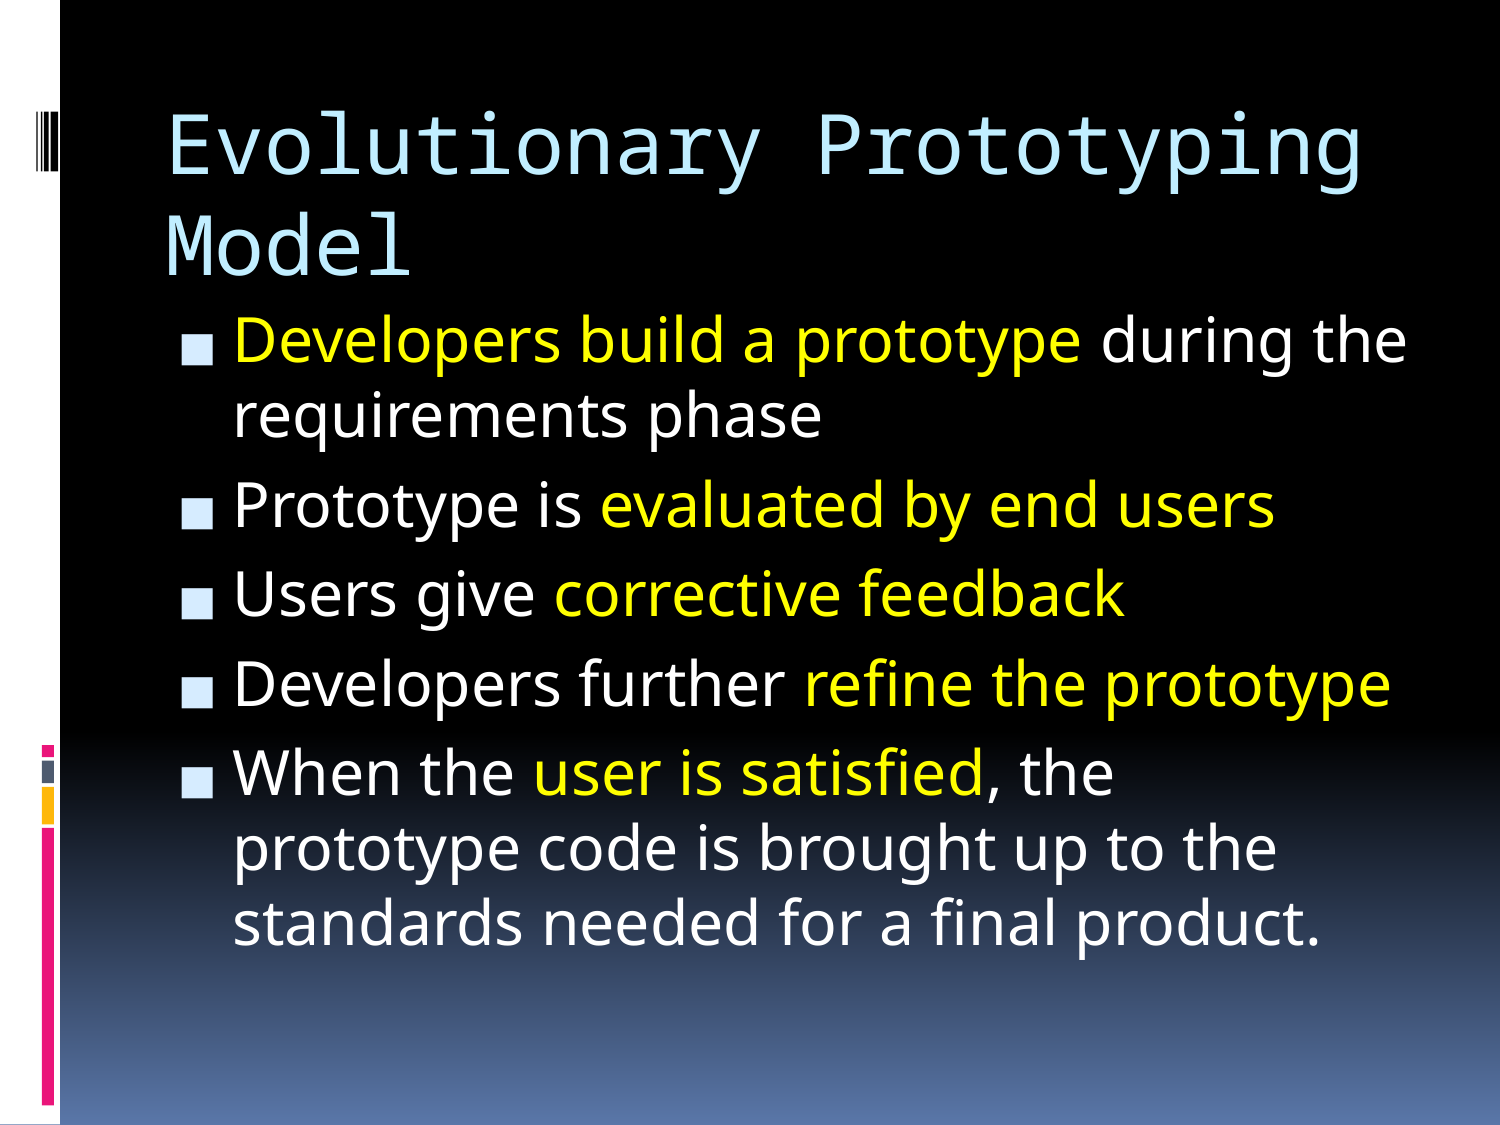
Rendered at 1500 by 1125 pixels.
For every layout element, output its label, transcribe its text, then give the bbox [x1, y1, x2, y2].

list Developers build a prototype during the requirements phase Prototype is evaluated by end users Users give corrective feedback Developers further refine the prototype When the user is satisfied, the prototype code is brought up to the standards needed for a final product. [150, 292, 1425, 1043]
title Evolutionary Prototyping Model [150, 84, 1425, 235]
